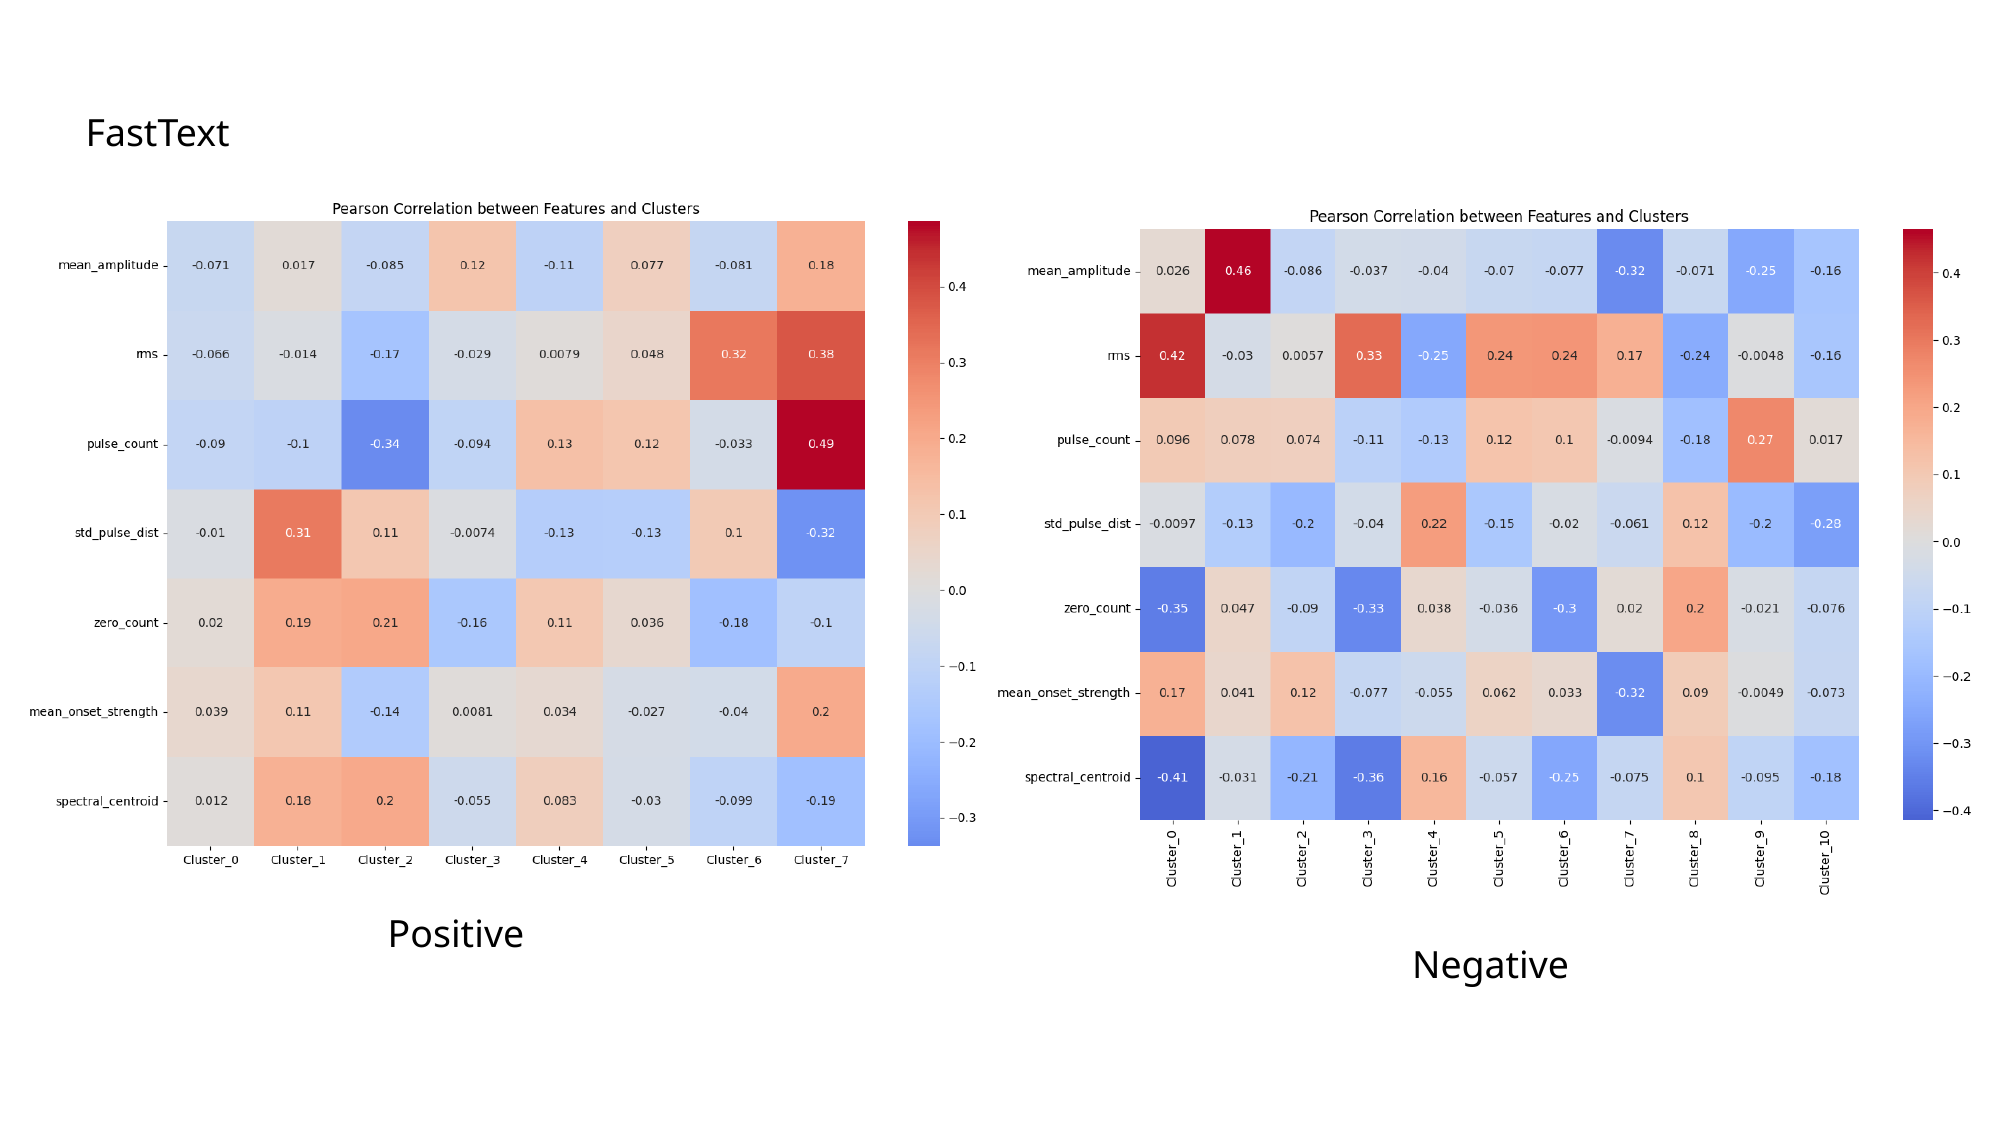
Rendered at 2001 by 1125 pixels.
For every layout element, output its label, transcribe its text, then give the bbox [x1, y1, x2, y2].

text_box Negative [1397, 933, 1589, 993]
picture [988, 200, 1980, 903]
text_box FastText [70, 101, 278, 162]
text_box Positive [372, 902, 557, 963]
picture [20, 193, 985, 875]
